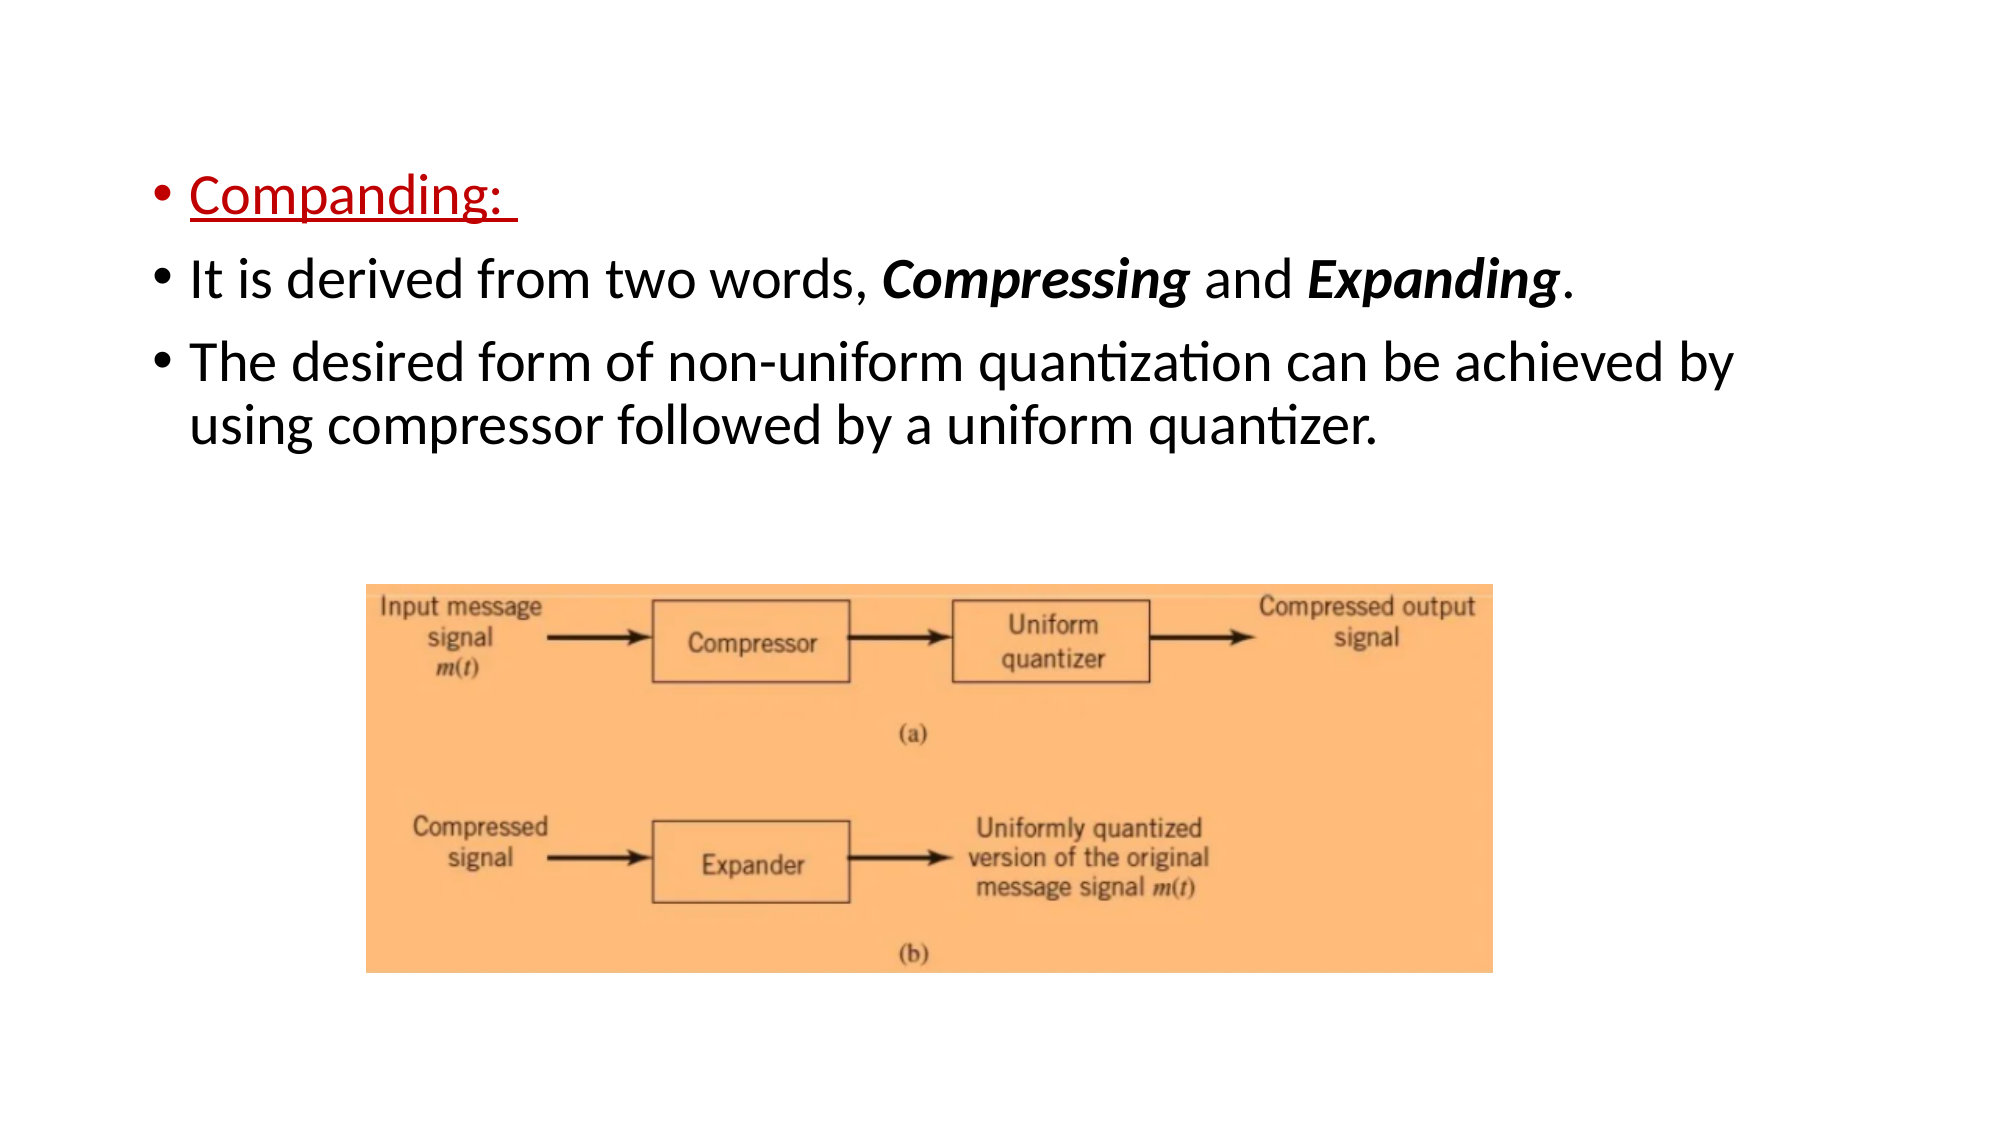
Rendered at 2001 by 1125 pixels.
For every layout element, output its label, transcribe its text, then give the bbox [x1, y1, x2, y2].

picture [365, 584, 1493, 973]
list Companding: It is derived from two words, Compressing and Expanding. The desired form of non-uniform quantization can be achieved by using compressor followed by a uniform quantizer. [137, 156, 1863, 1014]
